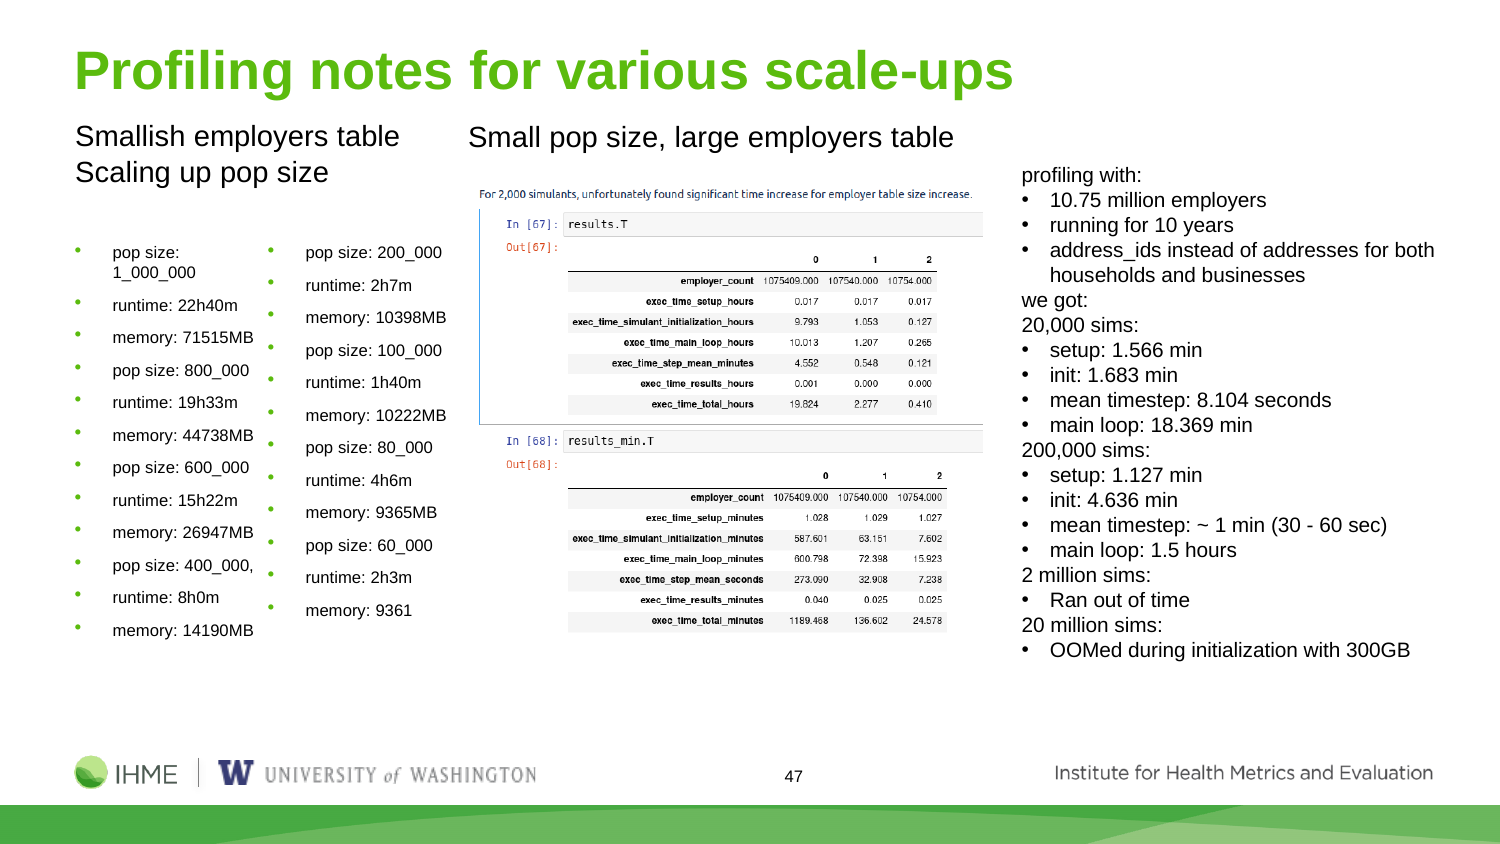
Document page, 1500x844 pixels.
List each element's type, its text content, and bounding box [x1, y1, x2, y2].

list pop size: 1_000_000 runtime: 22h40m memory: 71515MB pop size: 800_000 runtime: 19h33m memory: 44738MB pop size: 600_000 runtime: 15h22m memory: 26947MB pop size: 400_000, runtime: 8h0m memory: 14190MB pop size: 200_000 runtime: 2h7m memory: 10398MB pop size: 100_000 runtime: 1h40m memory: 10222MB pop size: 80_000 runtime: 4h6m memory: 9365MB pop size: 60_000 runtime: 2h3m memory: 9361 [59, 234, 476, 669]
picture [74, 755, 177, 789]
text_box Small pop size, large employers table [453, 110, 971, 197]
picture [1049, 759, 1437, 784]
slide_number 47 [768, 758, 820, 794]
title Profiling notes for various scale-ups [59, 27, 1404, 109]
text_box profiling with: 10.75 million employers running for 10 years address_ids instead of addresses for both households and businesses we got: 20,000 sims: setup: 1.566 min init: 1.683 min mean timestep: 8.104 seconds main loop: 18.369 min 200,000 sims: setup: 1.127 min init: 4.636 min mean timestep: ~ 1 min (30 - 60 sec) main loop: 1.5 hours 2 million sims: Ran out of time 20 million sims: OOMed during initialization with 300GB [1006, 154, 1487, 670]
text_box Smallish employers table Scaling up pop size [60, 109, 416, 196]
picture [470, 182, 983, 648]
picture [0, 805, 1500, 844]
